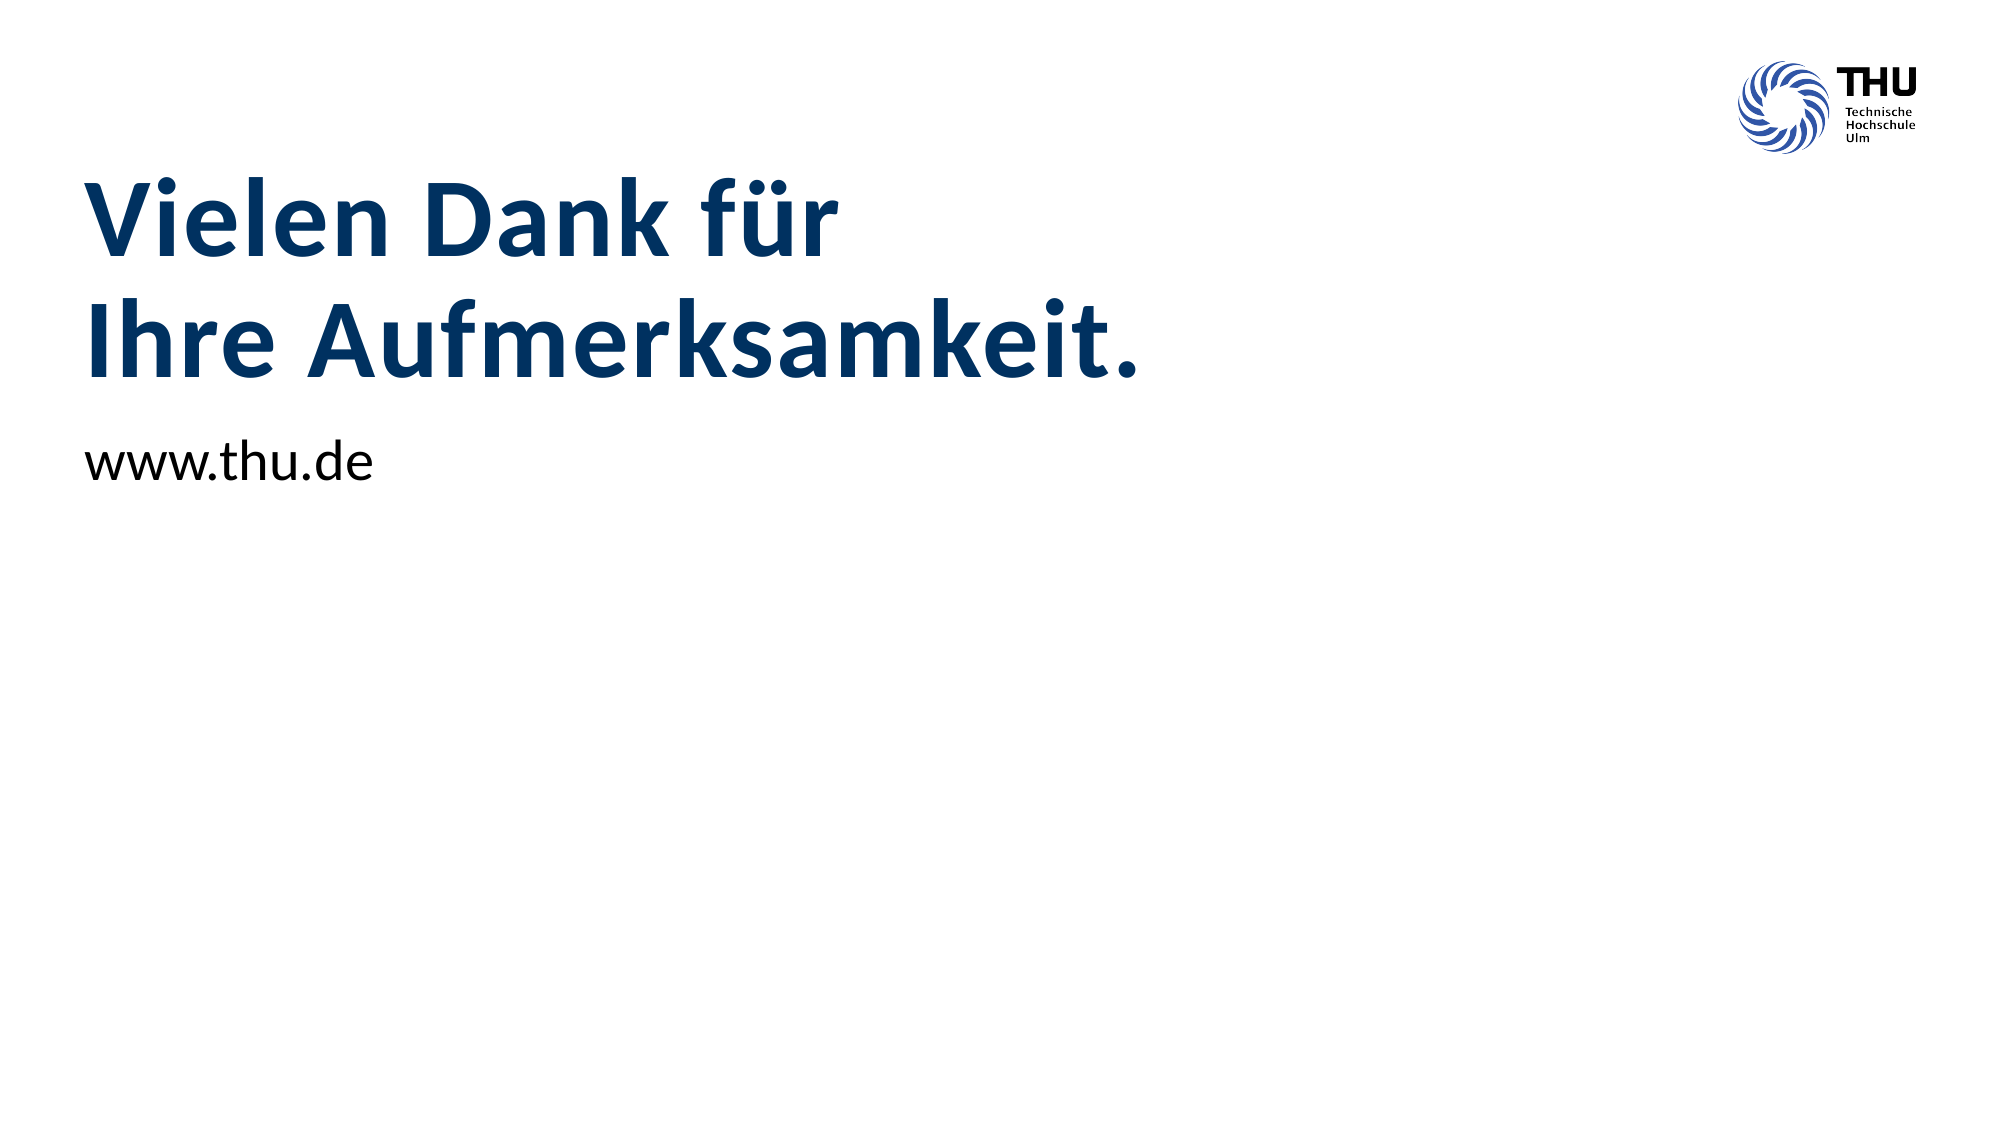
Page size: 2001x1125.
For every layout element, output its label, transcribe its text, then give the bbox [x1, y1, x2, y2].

title Vielen Dank für Ihre Aufmerksamkeit. [84, 131, 1650, 431]
subtitle www.thu.de [84, 431, 1650, 763]
picture [1738, 61, 1916, 154]
